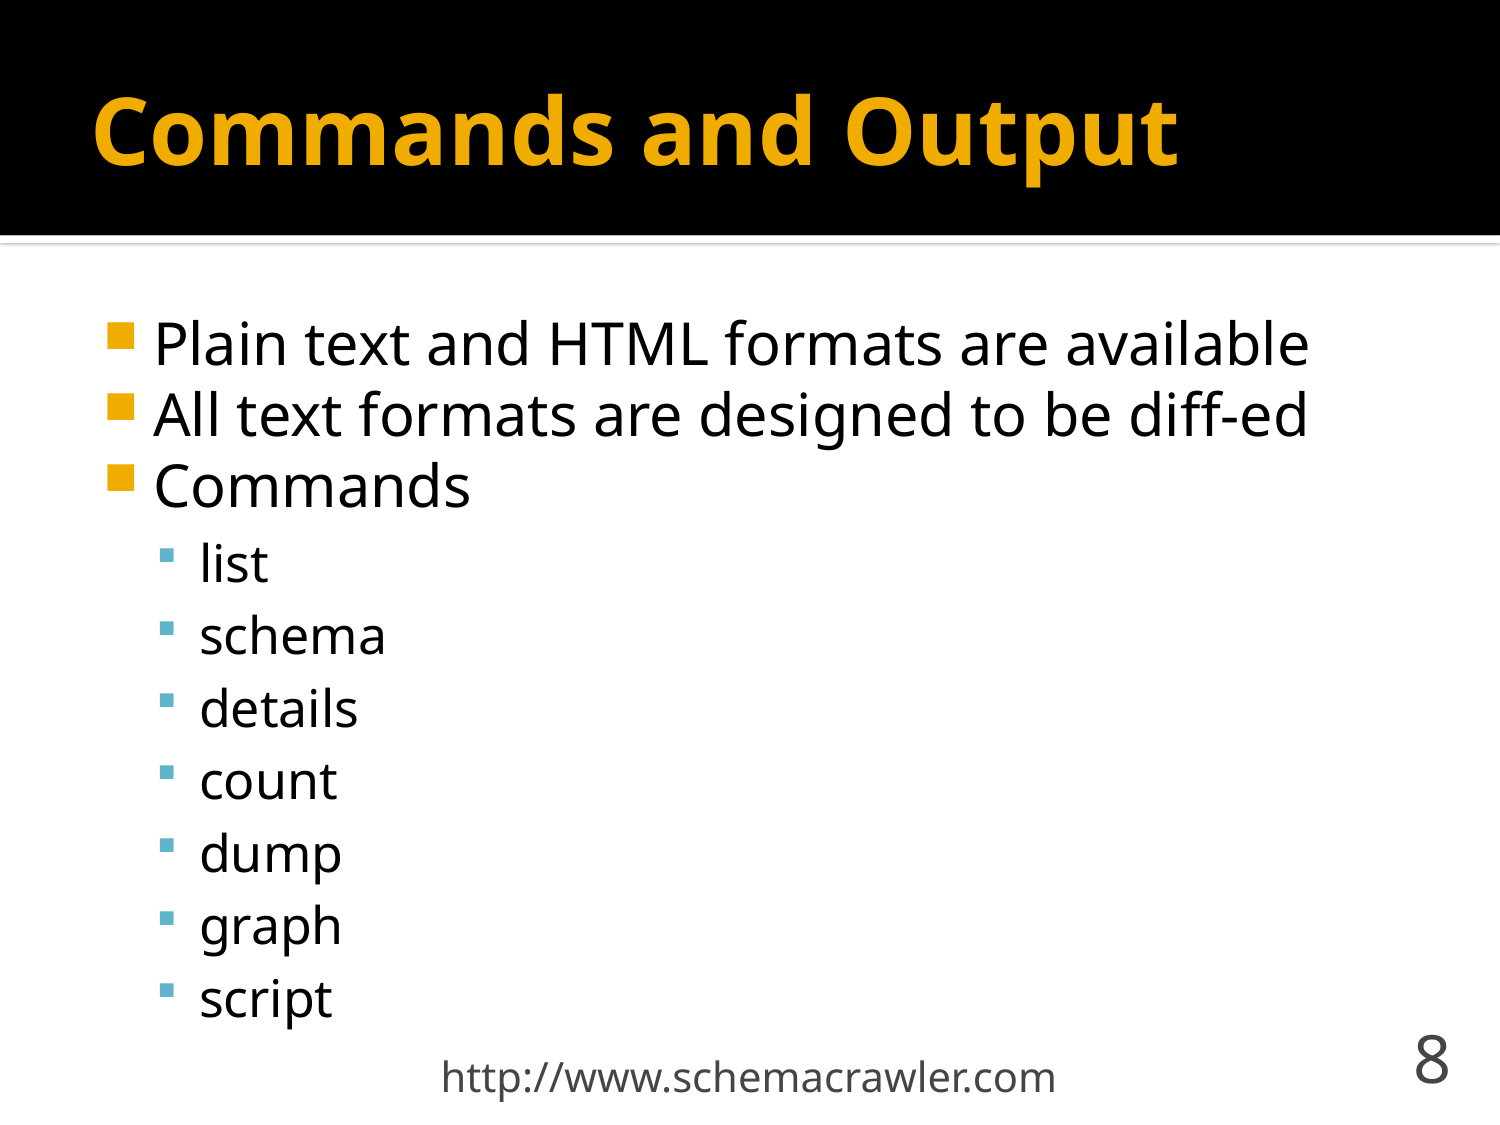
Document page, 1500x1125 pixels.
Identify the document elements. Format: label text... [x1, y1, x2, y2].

list Plain text and HTML formats are available All text formats are designed to be diff-ed Commands list schema details count dump graph script [75, 291, 1425, 1050]
title Commands and Output [75, 25, 1425, 231]
slide_number 8 [1345, 1062, 1467, 1108]
footer http://www.schemacrawler.com [433, 1062, 1337, 1108]
